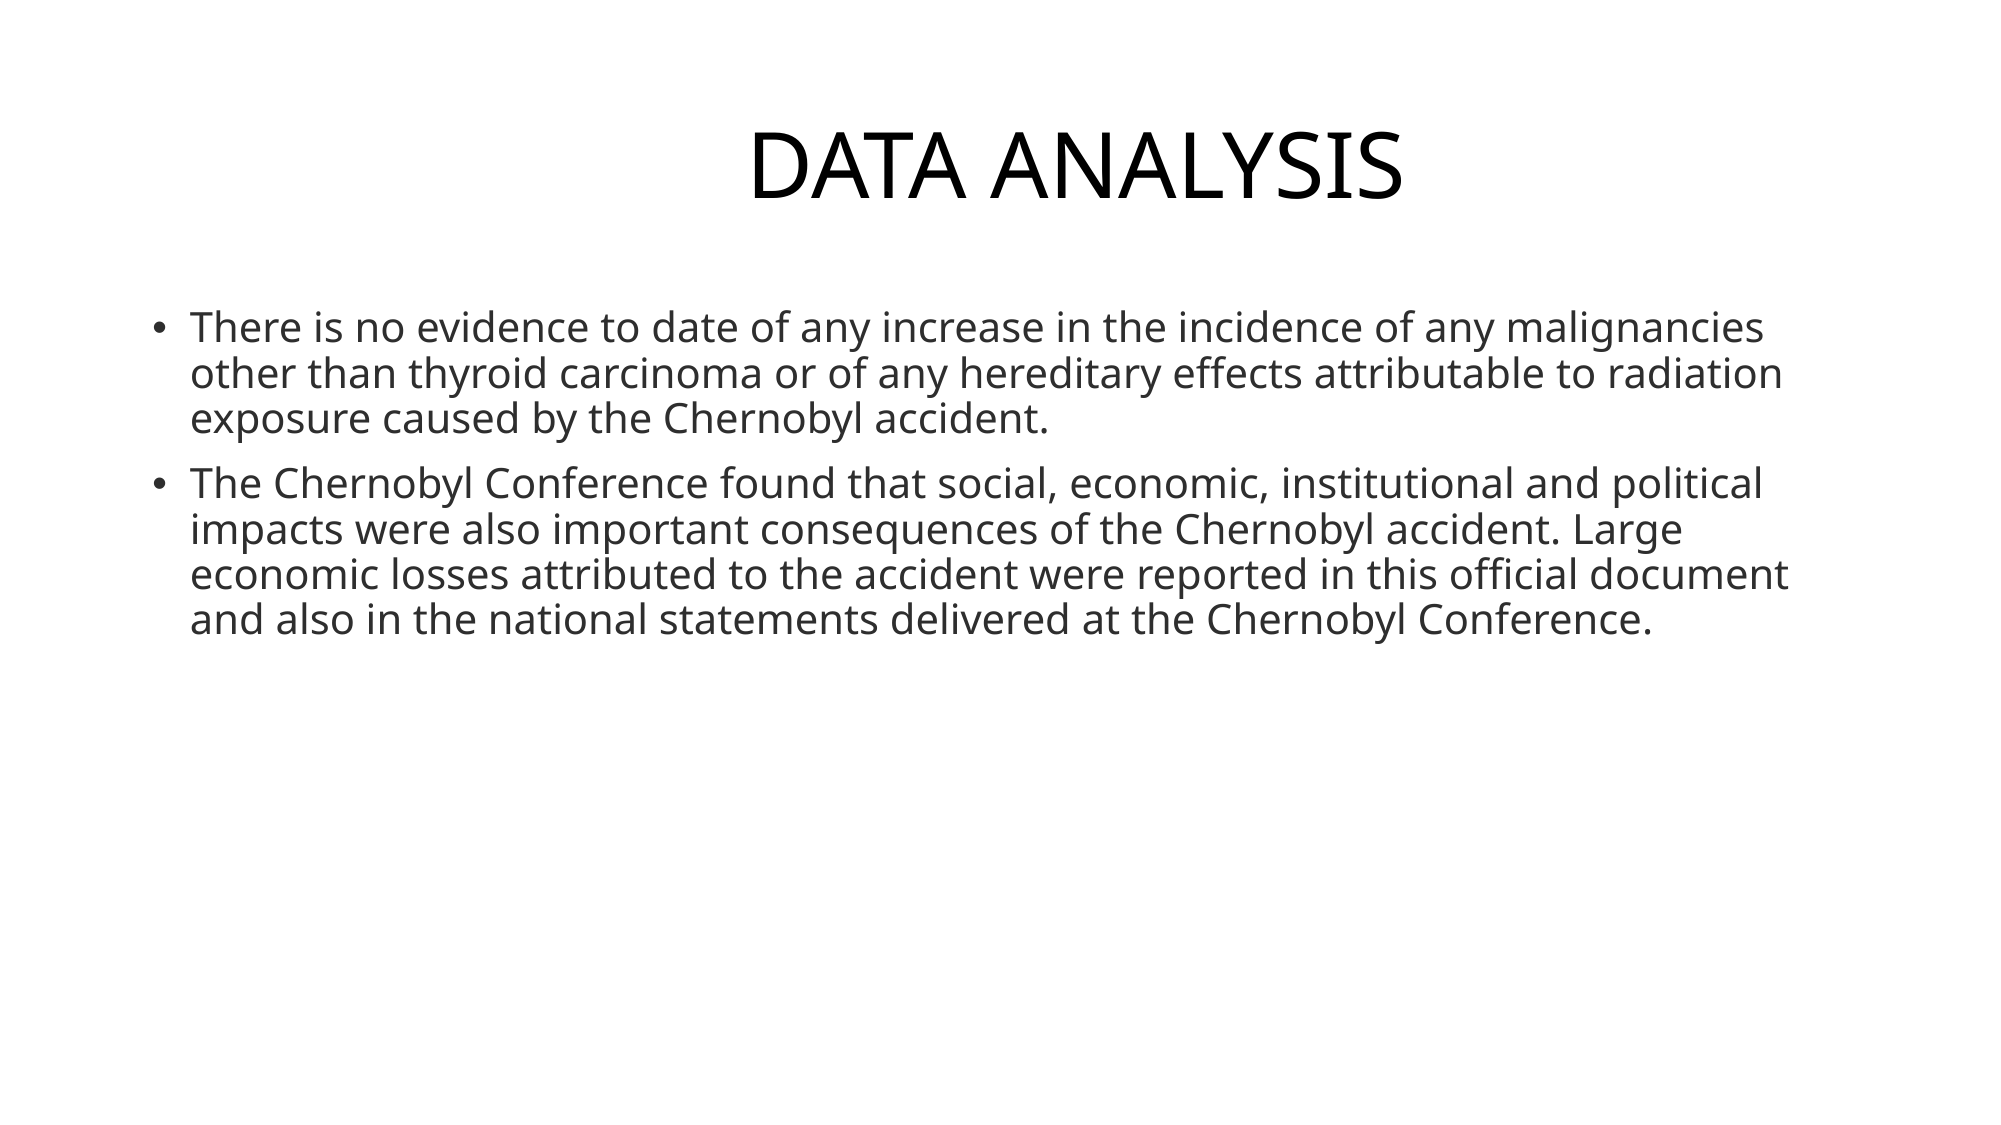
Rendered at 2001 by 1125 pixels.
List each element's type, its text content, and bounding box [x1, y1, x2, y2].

list There is no evidence to date of any increase in the incidence of any malignancies other than thyroid carcinoma or of any hereditary effects attributable to radiation exposure caused by the Chernobyl accident. The Chernobyl Conference found that social, economic, institutional and political impacts were also important consequences of the Chernobyl accident. Large economic losses attributed to the accident were reported in this official document and also in the national statements delivered at the Chernobyl Conference. [137, 299, 1863, 1014]
title DATA ANALYSIS [137, 59, 1863, 278]
